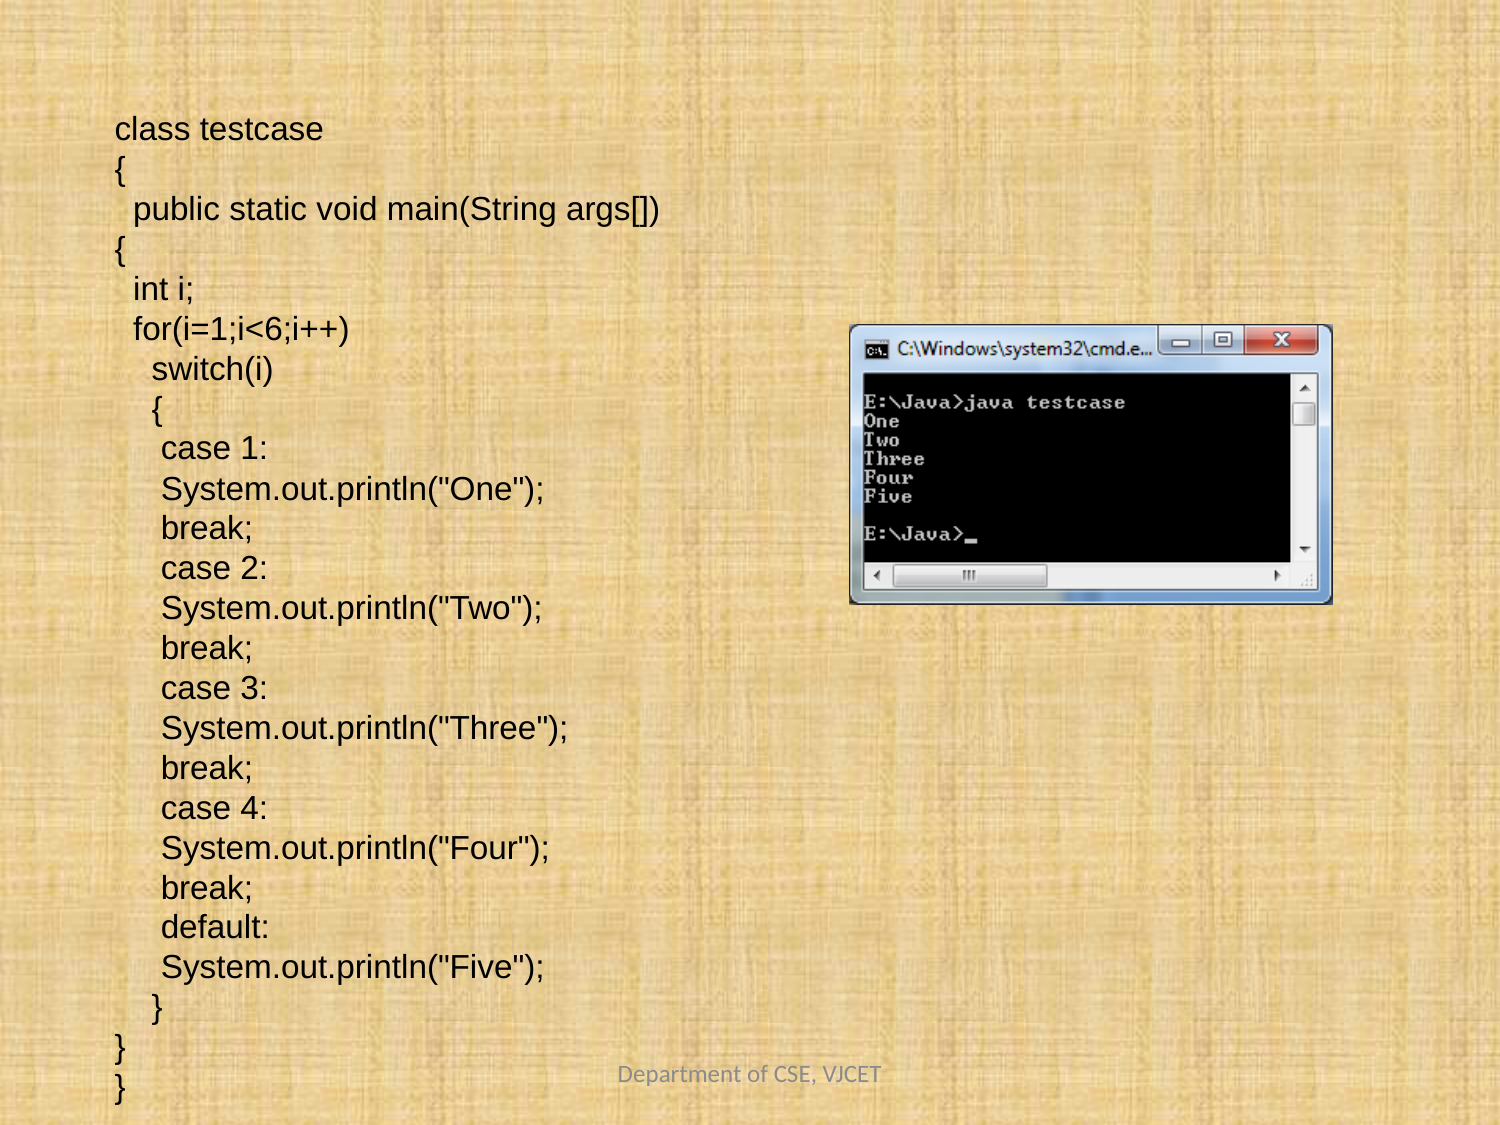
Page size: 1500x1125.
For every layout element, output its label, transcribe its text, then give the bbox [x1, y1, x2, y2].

picture [0, 0, 1500, 1125]
text_box class testcase { public static void main(String args[]) { int i; for(i=1;i<6;i++) switch(i) { case 1: System.out.println("One"); break; case 2: System.out.println("Two"); break; case 3: System.out.println("Three"); break; case 4: System.out.println("Four"); break; default: System.out.println("Five"); } } } [99, 99, 763, 1113]
footer Department of CSE, VJCET [512, 1042, 988, 1103]
